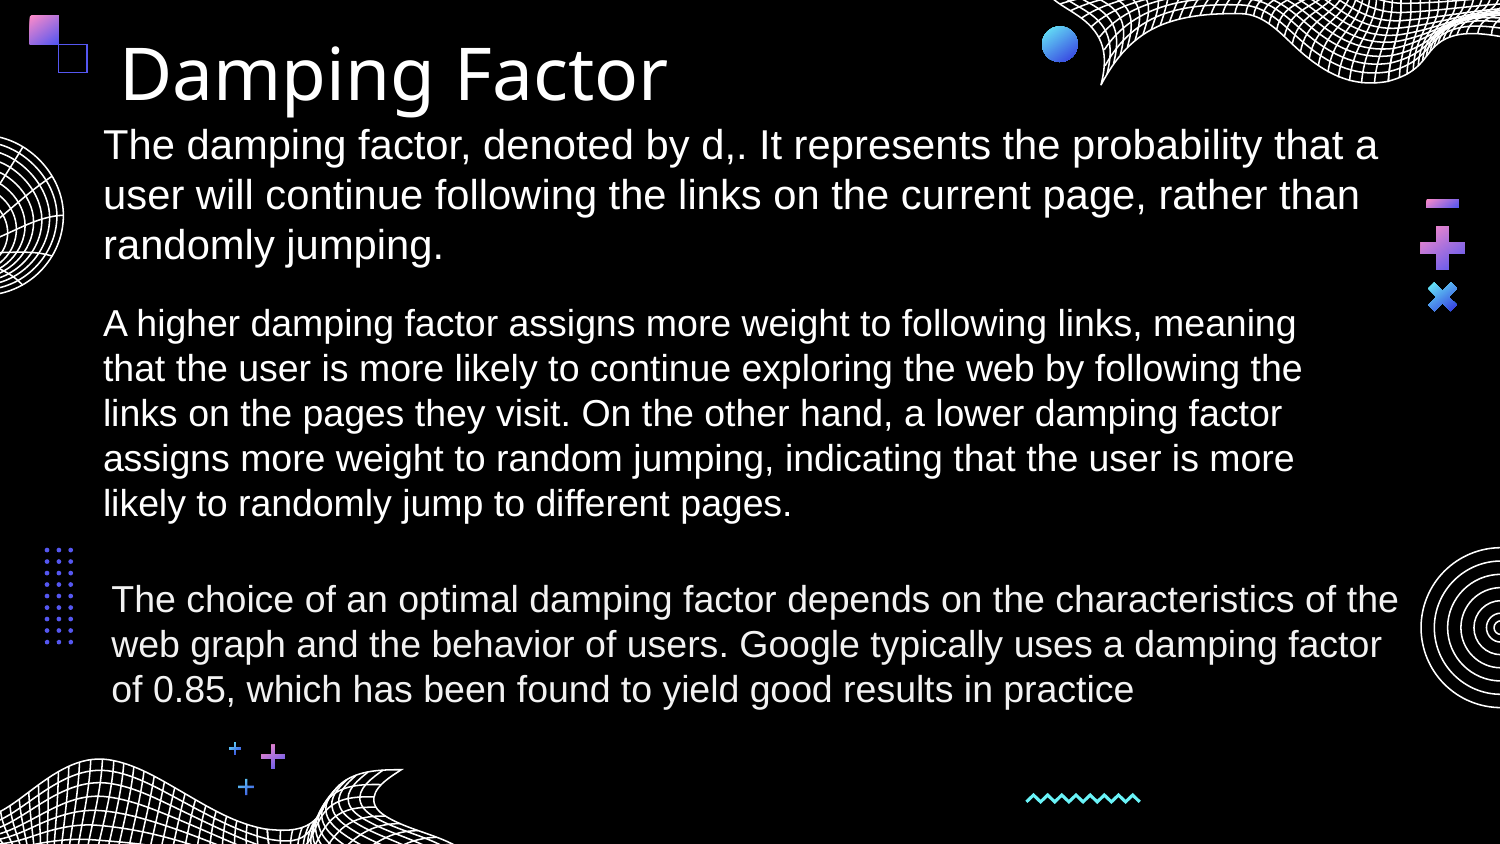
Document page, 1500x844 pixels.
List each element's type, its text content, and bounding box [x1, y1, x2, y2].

text_box The damping factor, denoted by d,. It represents the probability that a user will continue following the links on the current page, rather than randomly jumping. [88, 110, 1397, 276]
title Damping Factor [100, 32, 1367, 110]
text_box A higher damping factor assigns more weight to following links, meaning that the user is more likely to continue exploring the web by following the links on the pages they visit. On the other hand, a lower damping factor assigns more weight to random jumping, indicating that the user is more likely to randomly jump to different pages. [88, 291, 1363, 532]
text_box The choice of an optimal damping factor depends on the characteristics of the web graph and the behavior of users. Google typically uses a damping factor of 0.85, which has been found to yield good results in practice [96, 567, 1415, 718]
